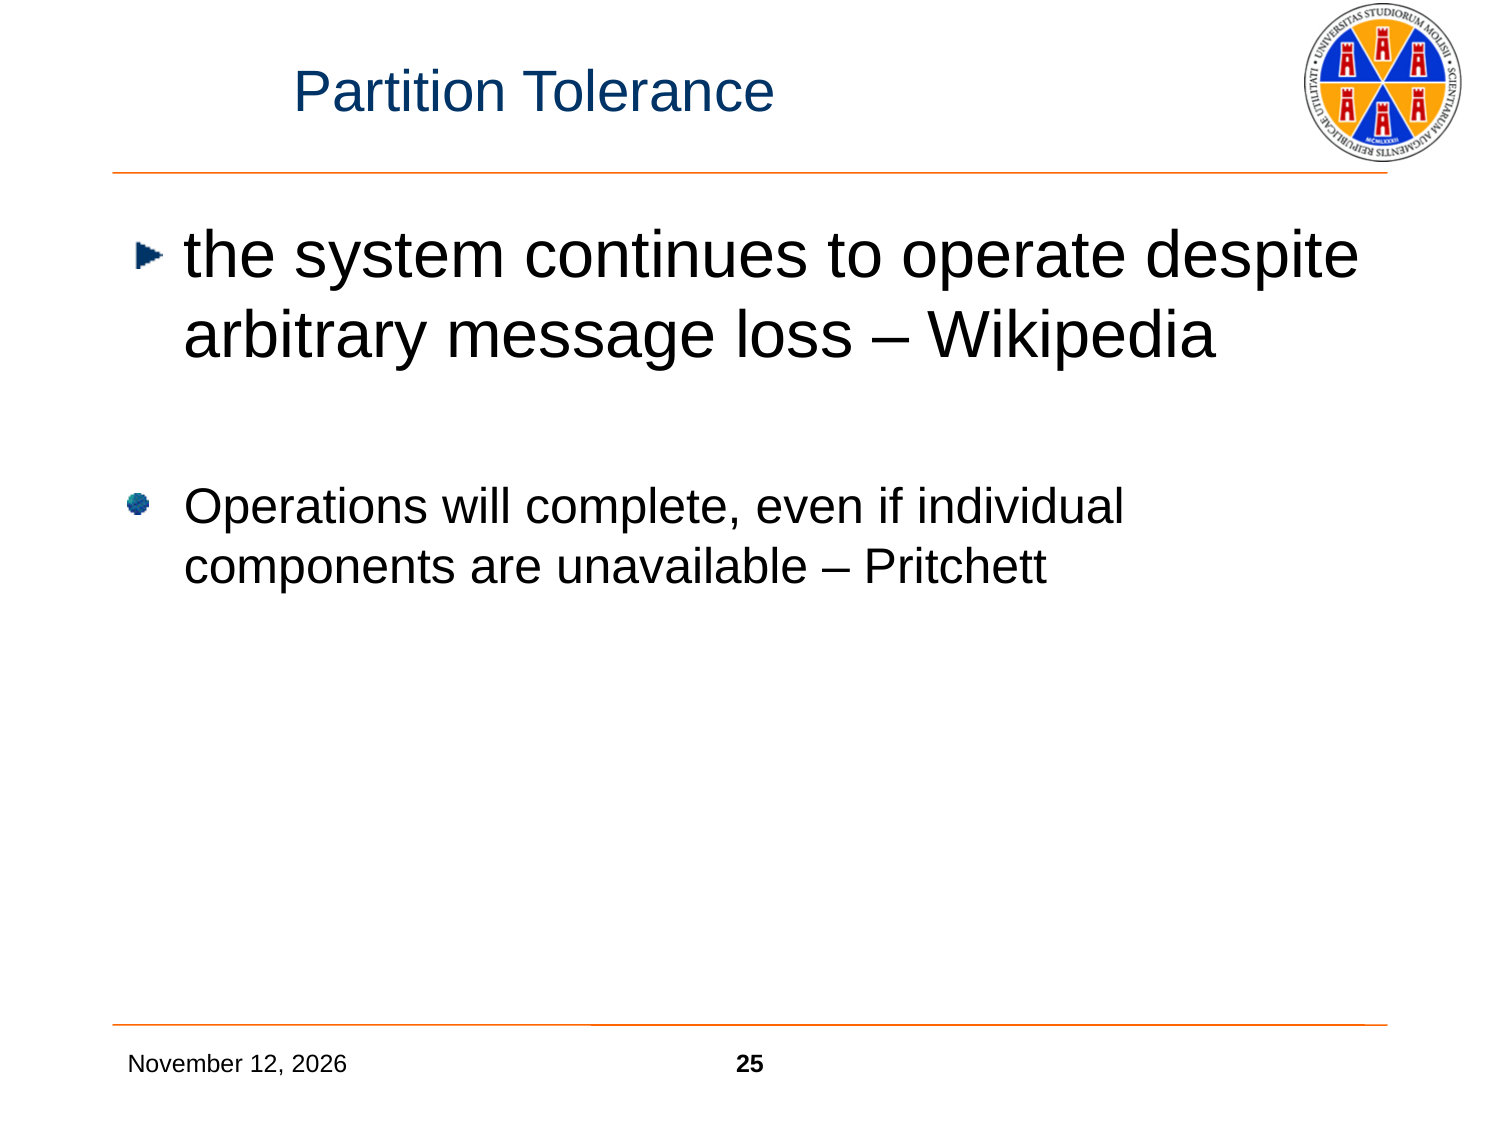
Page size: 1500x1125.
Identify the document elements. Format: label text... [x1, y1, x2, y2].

slide_number 25 [670, 1039, 830, 1078]
title Partition Tolerance [278, 18, 1211, 157]
list the system continues to operate despite arbitrary message loss – Wikipedia Operations will complete, even if individual components are unavailable – Pritchett [112, 203, 1388, 988]
picture [127, 493, 149, 515]
picture [127, 233, 163, 269]
picture [1269, 0, 1500, 166]
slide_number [112, 1039, 664, 1080]
